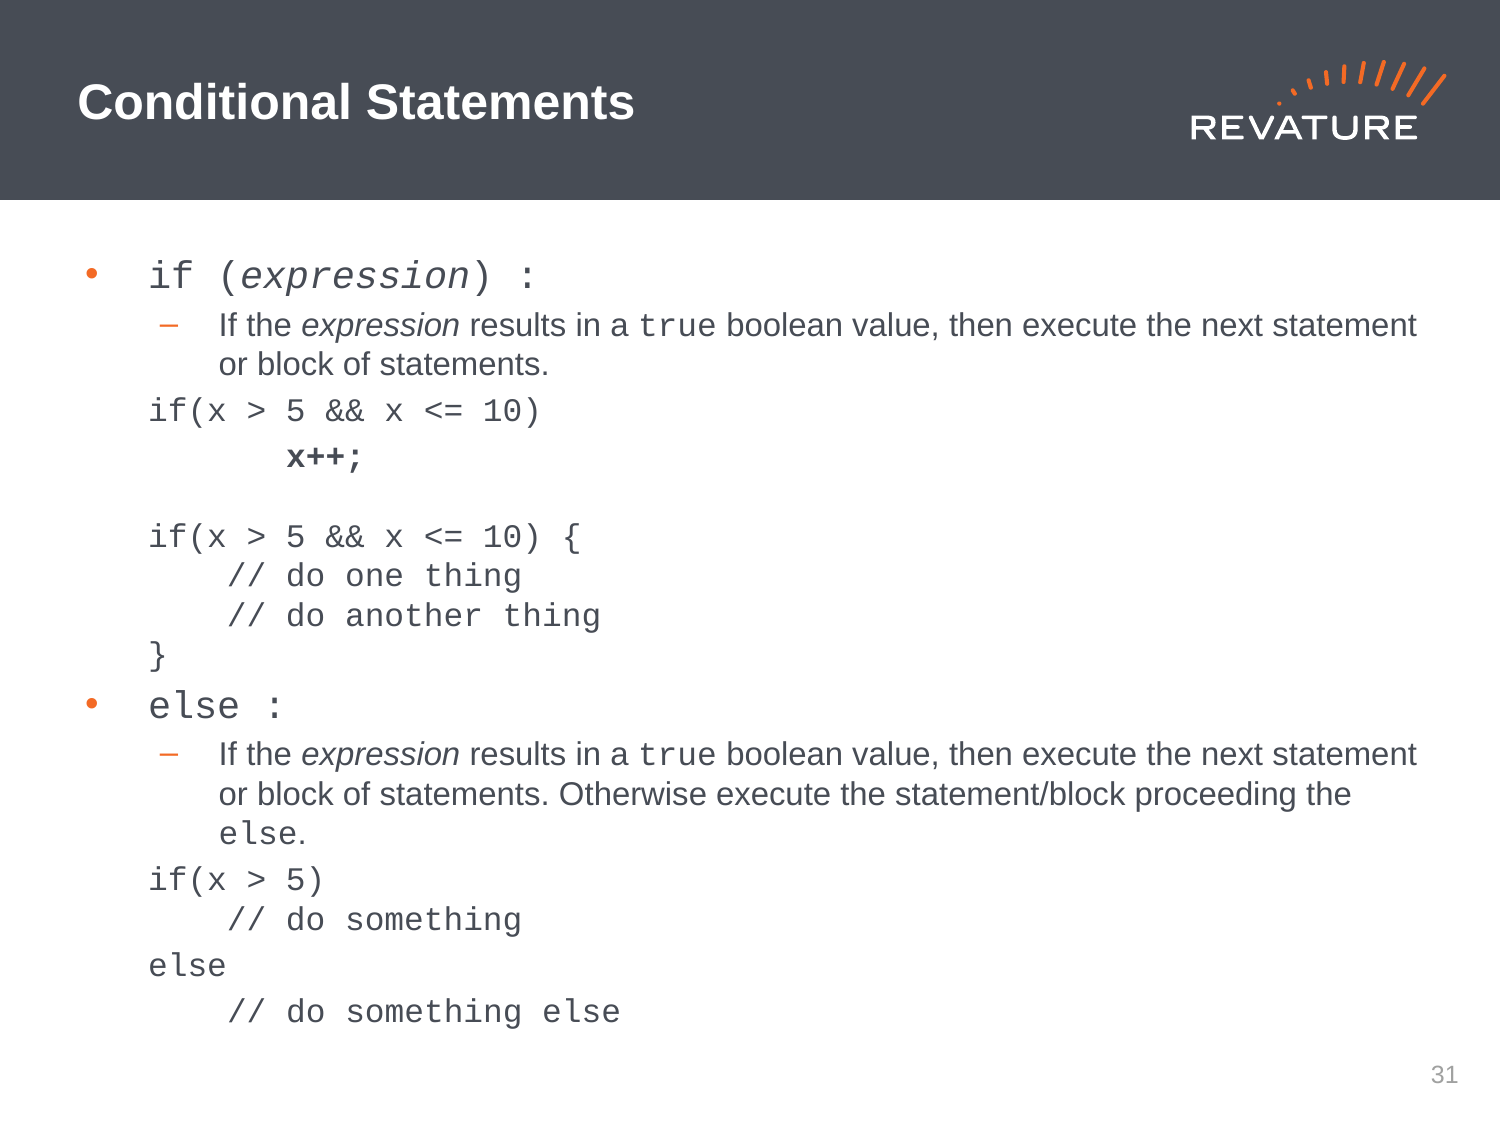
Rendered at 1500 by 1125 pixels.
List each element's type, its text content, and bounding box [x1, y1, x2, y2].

title Conditional Statements [62, 0, 1084, 200]
slide_number 30 [1332, 1043, 1474, 1104]
list if (expression) : If the expression results in a true boolean value, then execute the next statement or block of statements. if(x > 5 && x <= 10) x++; if(x > 5 && x <= 10) { // do one thing // do another thing } else : If the expression results in a true boolean value, then execute the next statement or block of statements. Otherwise execute the statement/block proceeding the else. if(x > 5) // do something else // do something else [62, 243, 1438, 1044]
